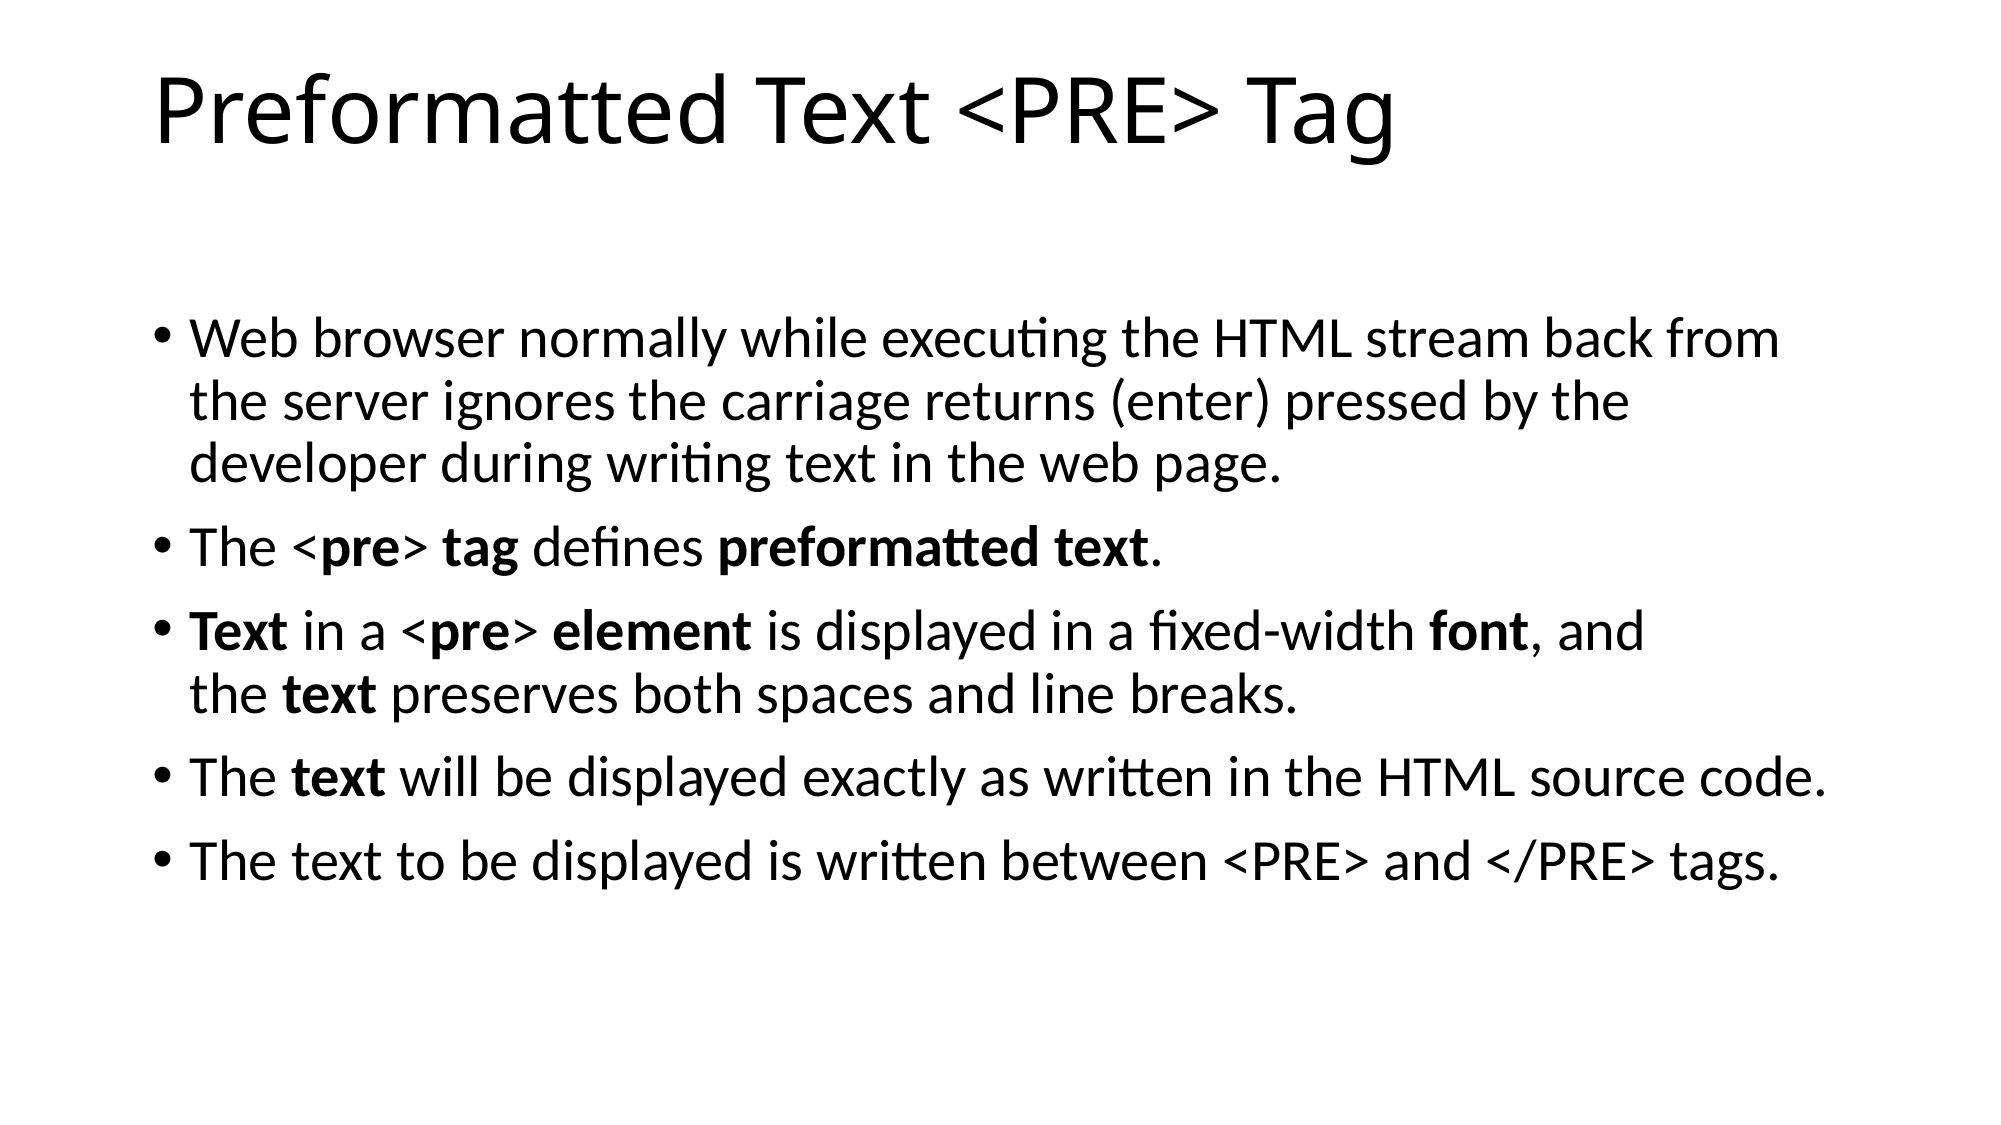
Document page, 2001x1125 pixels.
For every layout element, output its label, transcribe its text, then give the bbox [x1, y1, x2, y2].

list Web browser normally while executing the HTML stream back from the server ignores the carriage returns (enter) pressed by the developer during writing text in the web page. The <pre> tag defines preformatted text. Text in a <pre> element is displayed in a fixed-width font, and the text preserves both spaces and line breaks. The text will be displayed exactly as written in the HTML source code. The text to be displayed is written between <PRE> and </PRE> tags. [137, 299, 1863, 1014]
title Preformatted Text <PRE> Tag [137, 59, 1863, 278]
